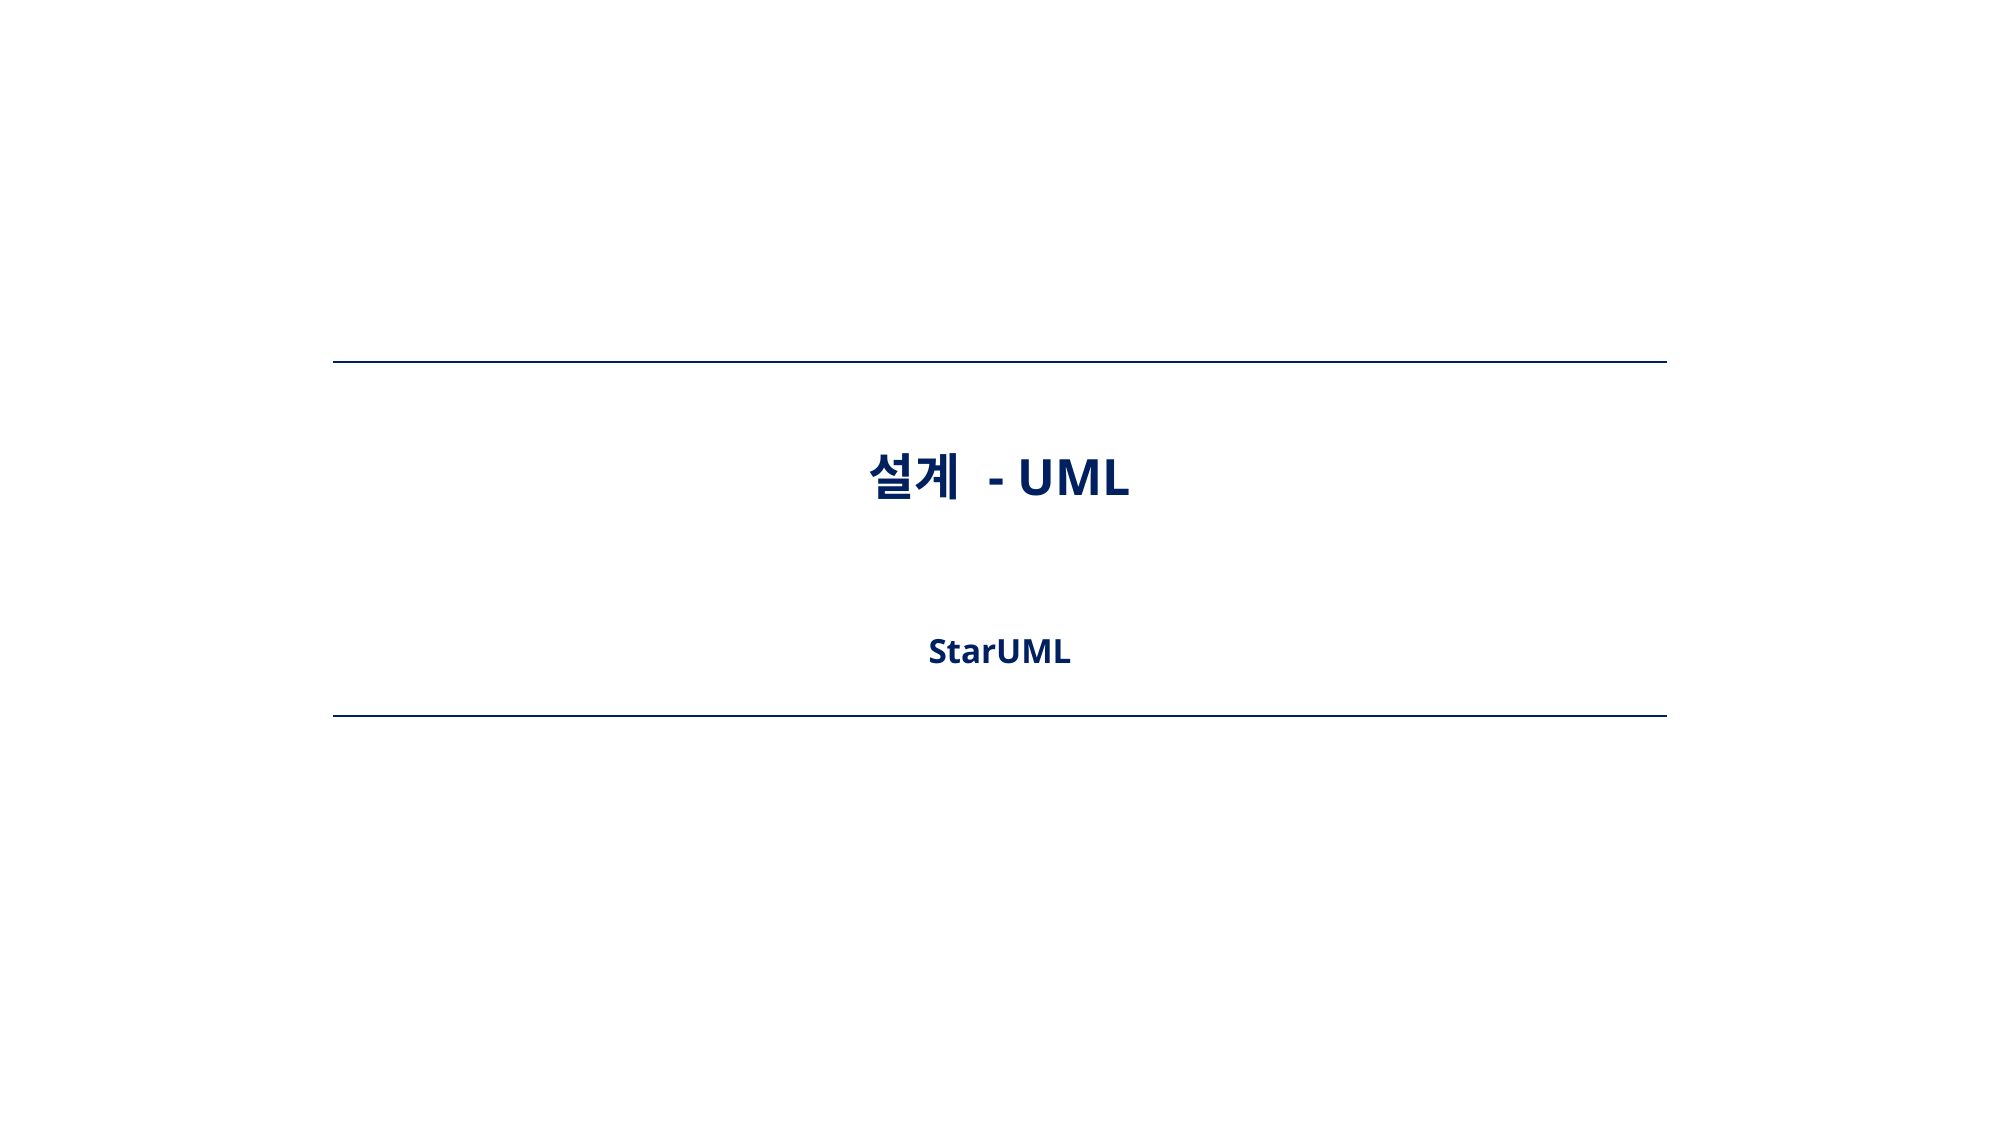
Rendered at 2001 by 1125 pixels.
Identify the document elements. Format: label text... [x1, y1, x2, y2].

table_cell StarUML [333, 586, 1667, 715]
table_header 설계 - UML [333, 363, 1667, 586]
